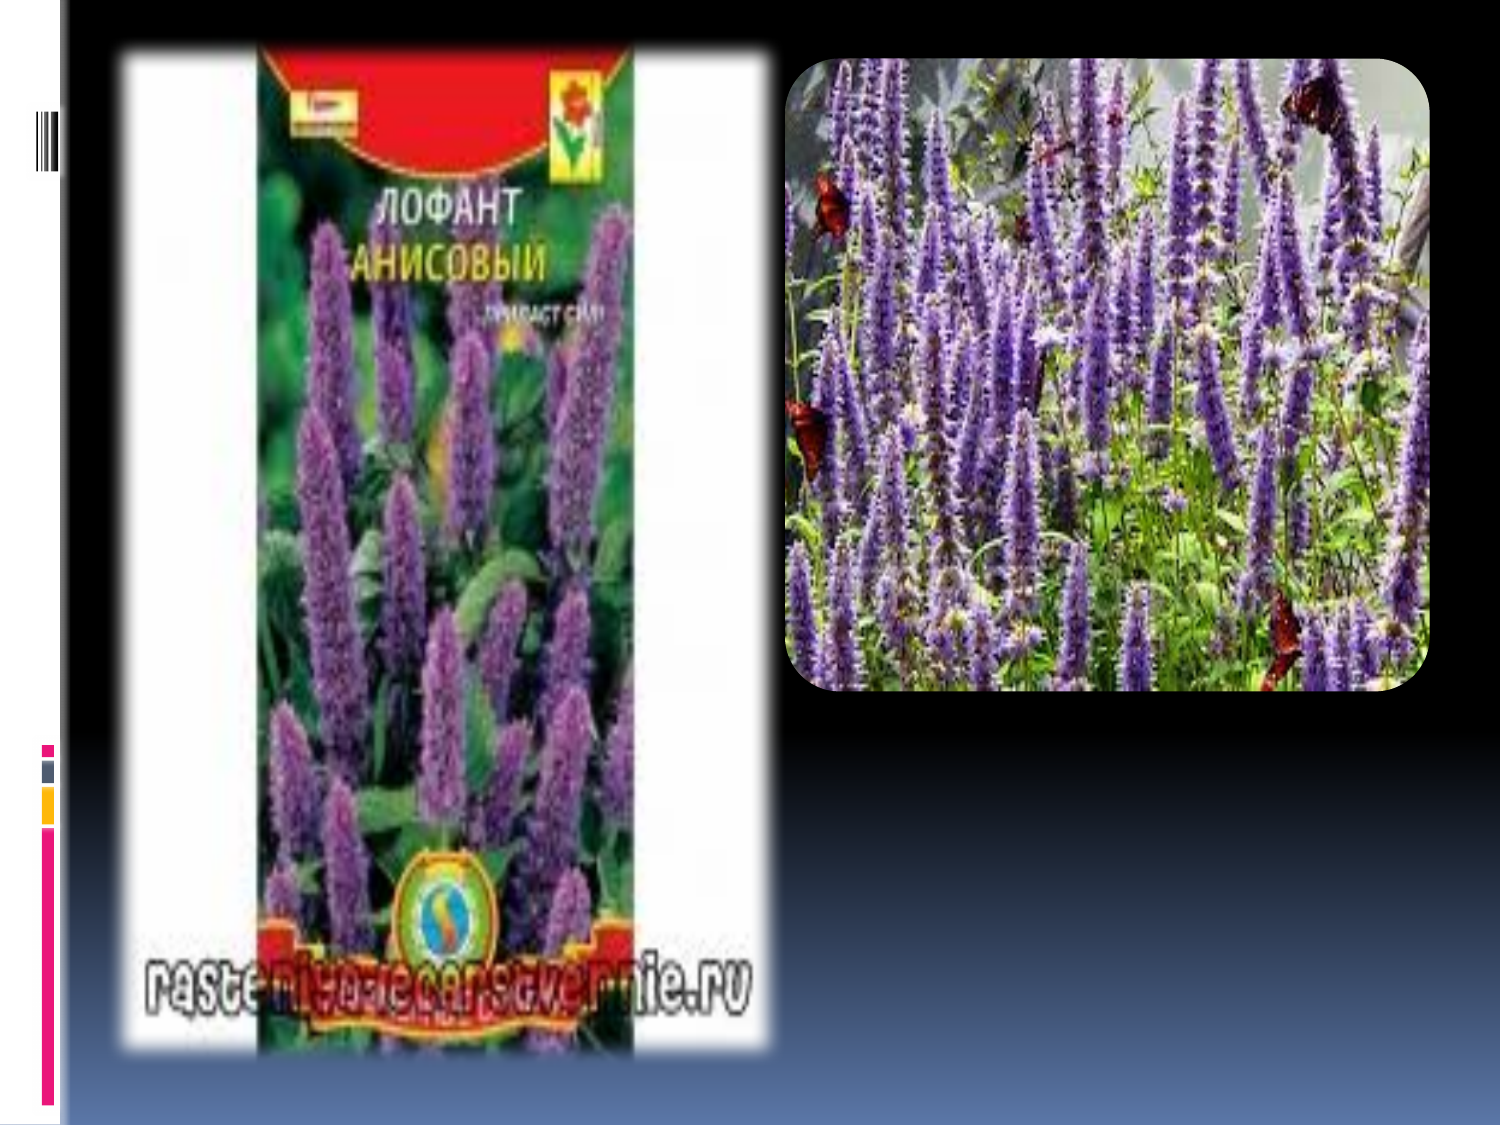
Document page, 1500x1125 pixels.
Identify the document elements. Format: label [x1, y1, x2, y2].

picture [104, 34, 786, 1067]
picture [784, 58, 1431, 692]
